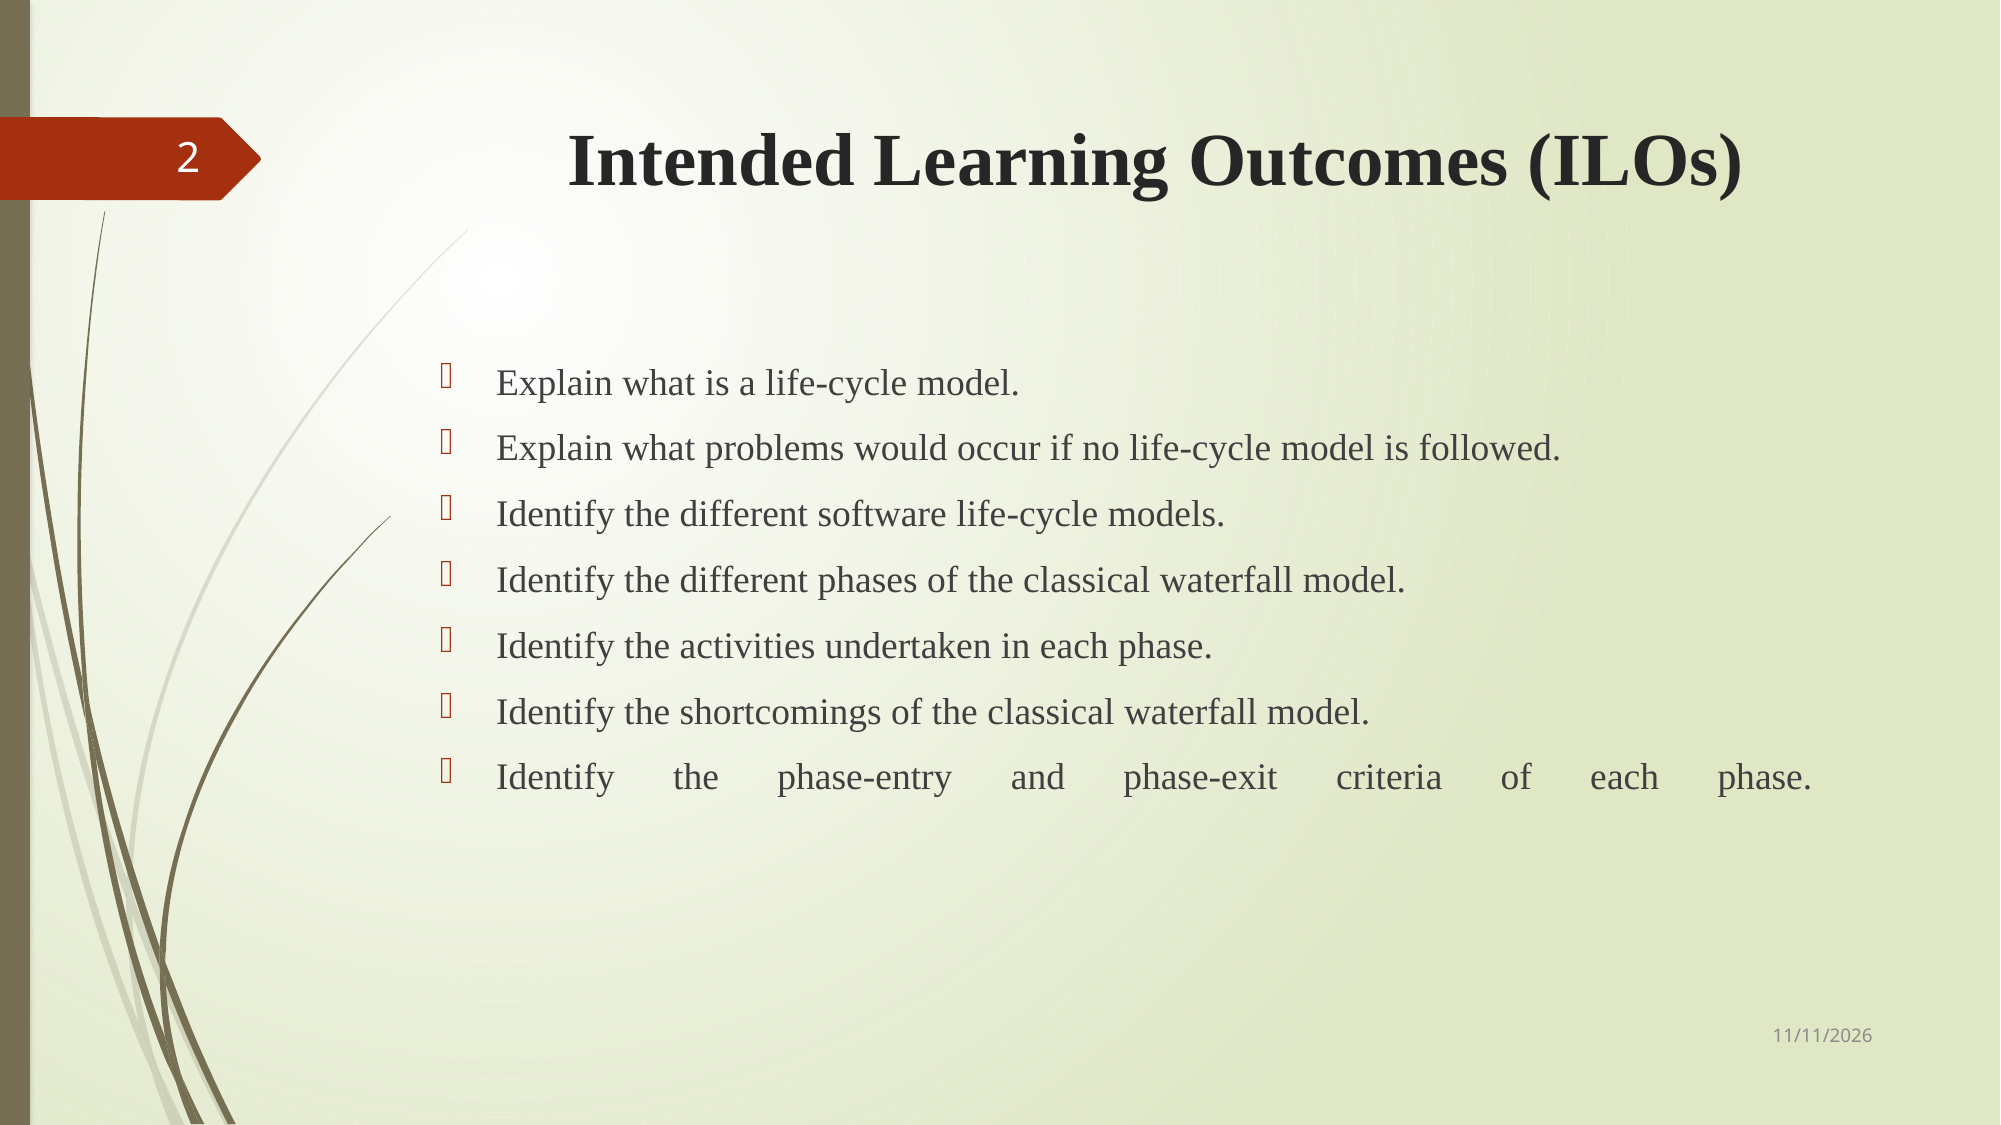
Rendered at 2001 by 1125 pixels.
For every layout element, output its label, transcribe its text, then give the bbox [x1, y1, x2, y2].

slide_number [1699, 1005, 1888, 1067]
title Intended Learning Outcomes (ILOs) [425, 102, 1888, 313]
slide_number 2 [87, 129, 216, 190]
list Explain what is a life-cycle model. Explain what problems would occur if no life-cycle model is followed. Identify the different software life-cycle models. Identify the different phases of the classical waterfall model. Identify the activities undertaken in each phase. Identify the shortcomings of the classical waterfall model. Identify the phase-entry and phase-exit criteria of each phase. [424, 350, 1888, 970]
